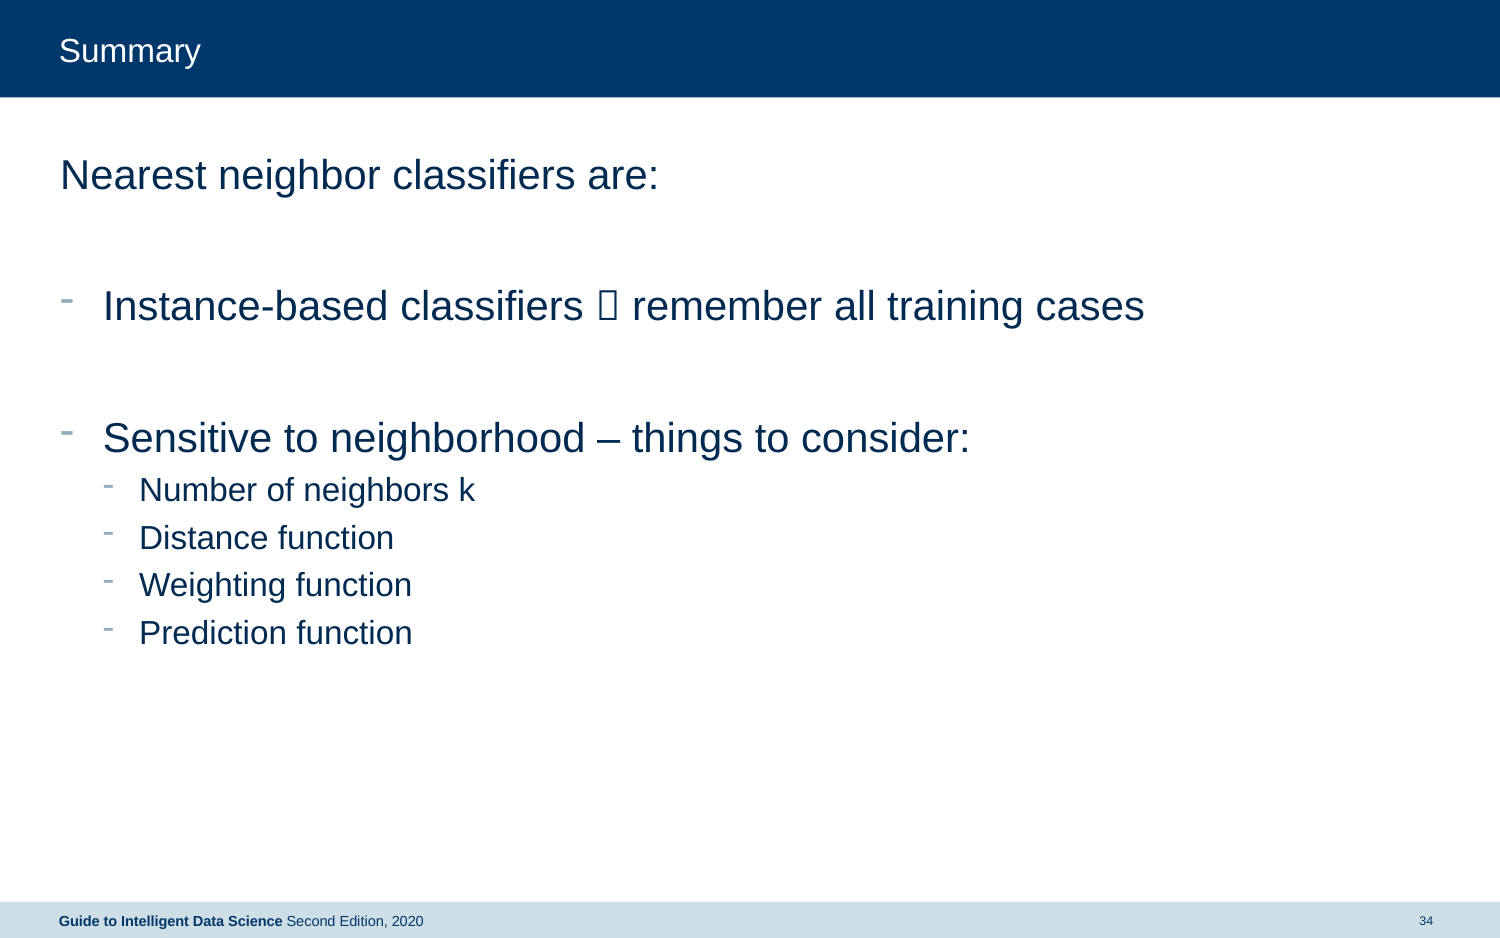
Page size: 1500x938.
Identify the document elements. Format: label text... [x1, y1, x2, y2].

footer Guide to Intelligent Data Science Second Edition, 2020 [58, 900, 717, 938]
title Summary [58, 28, 1442, 70]
list Nearest neighbor classifiers are: Instance-based classifiers  remember all training cases Sensitive to neighborhood – things to consider: Number of neighbors k Distance function Weighting function Prediction function [59, 147, 1434, 855]
slide_number 34 [1411, 900, 1442, 938]
